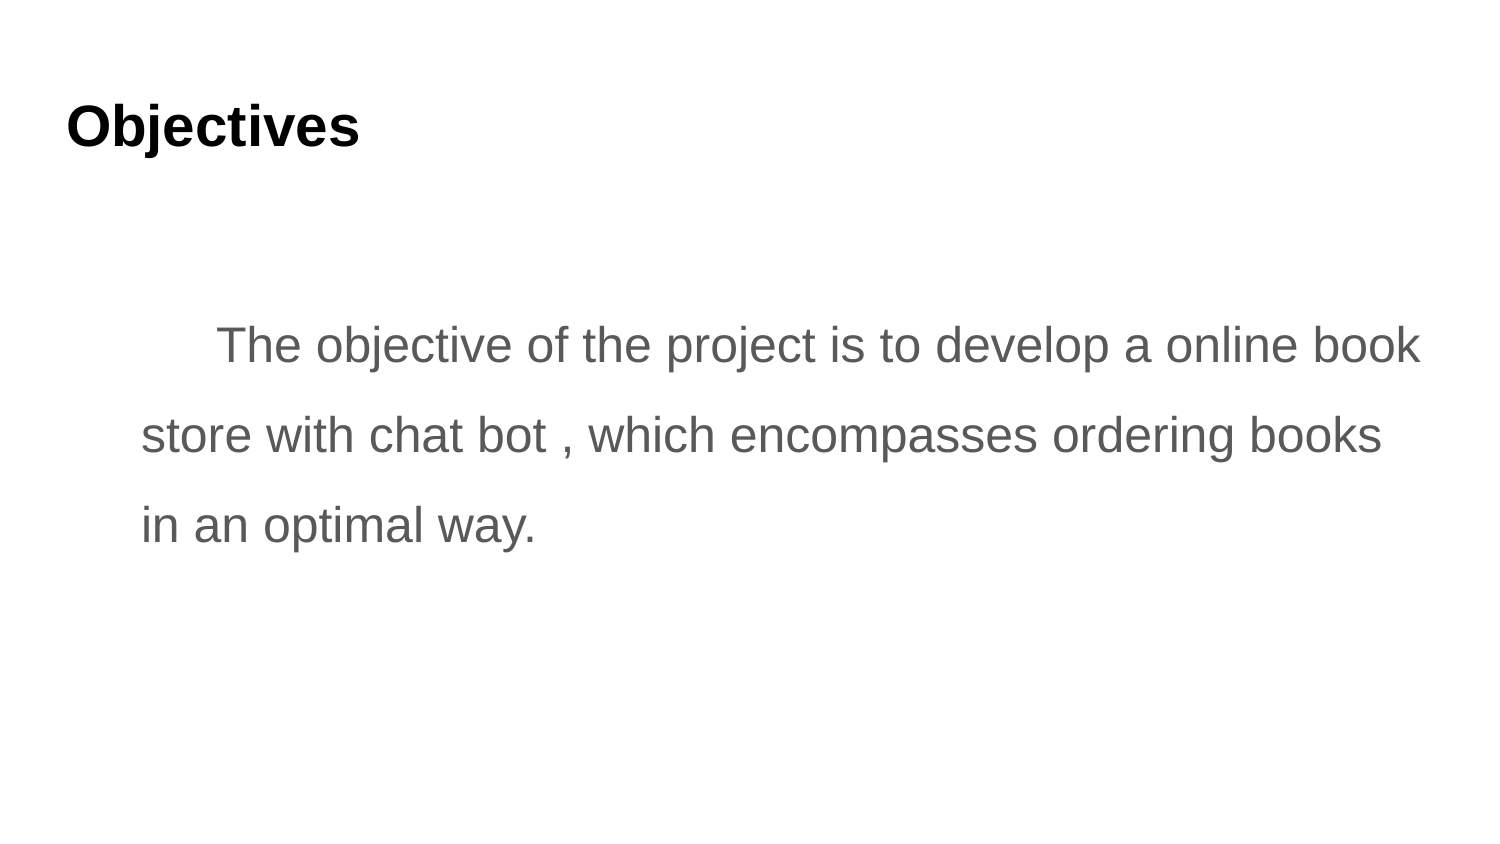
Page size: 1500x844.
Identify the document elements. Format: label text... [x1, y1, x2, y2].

title Objectives [51, 72, 1449, 167]
list The objective of the project is to develop a online book store with chat bot , which encompasses ordering books in an optimal way. [51, 189, 1449, 750]
